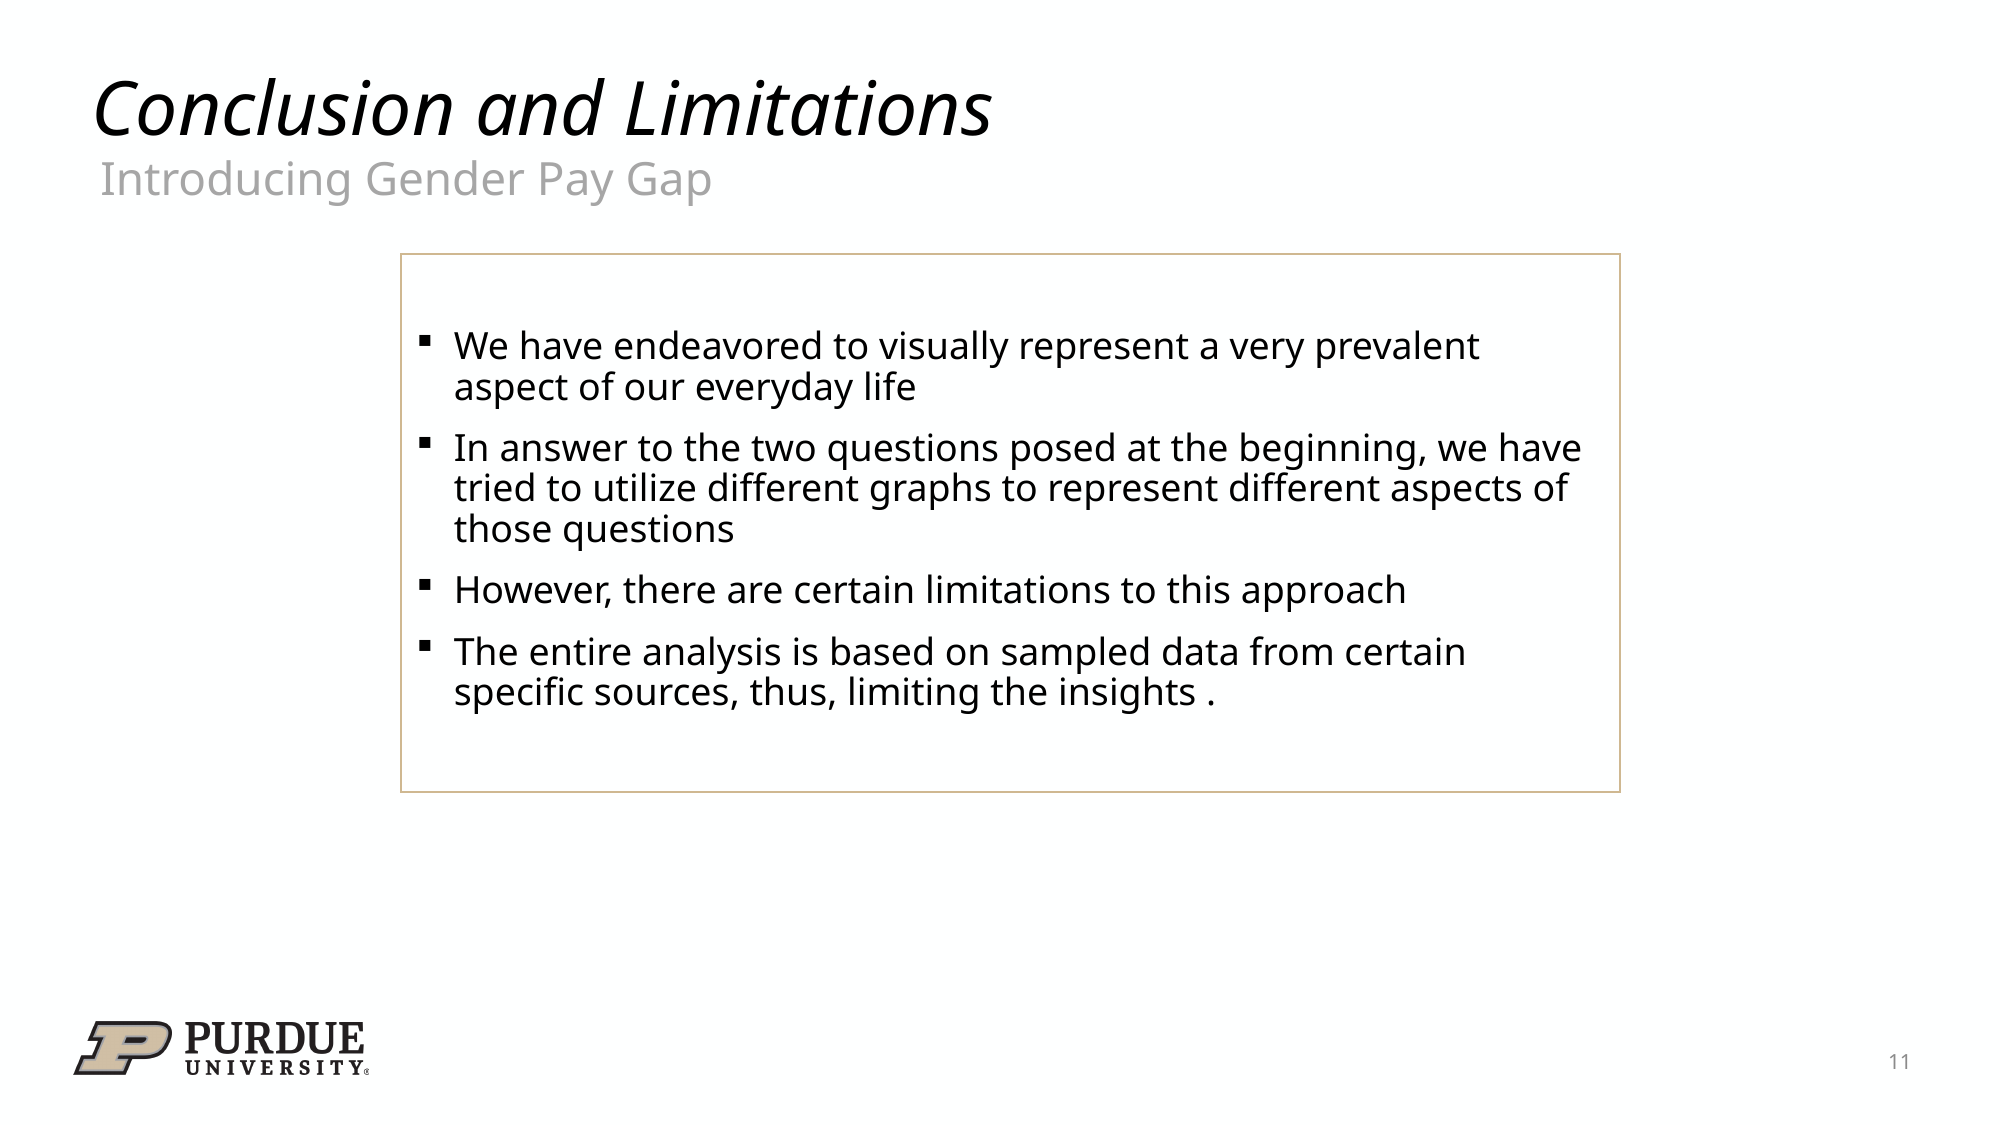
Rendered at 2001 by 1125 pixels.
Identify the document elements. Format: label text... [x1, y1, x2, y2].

list We have endeavored to visually represent a very prevalent aspect of our everyday life In answer to the two questions posed at the beginning, we have tried to utilize different graphs to represent different aspects of those questions However, there are certain limitations to this approach The entire analysis is based on sampled data from certain specific sources, thus, limiting the insights . [400, 253, 1621, 793]
title Conclusion and Limitations [76, 63, 1925, 160]
slide_number 11 [1776, 1036, 1927, 1089]
list Introducing Gender Pay Gap [85, 148, 1936, 209]
